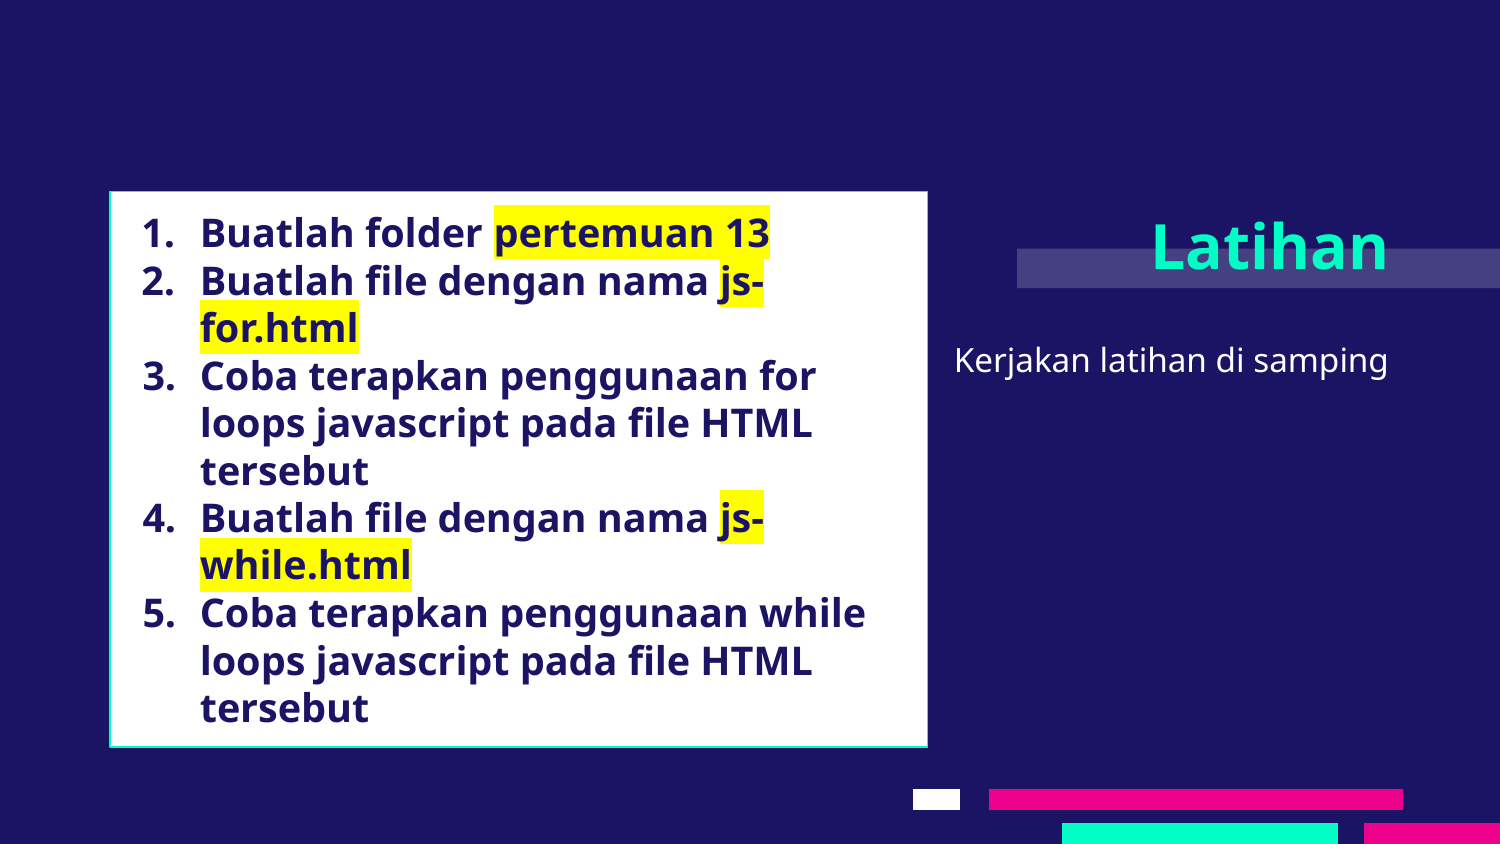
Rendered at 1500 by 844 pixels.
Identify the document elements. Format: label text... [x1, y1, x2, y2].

list Kerjakan latihan di samping [928, 323, 1405, 674]
text_box Buatlah folder pertemuan 13 Buatlah file dengan nama js-for.html Coba terapkan penggunaan for loops javascript pada file HTML tersebut Buatlah file dengan nama js-while.html Coba terapkan penggunaan while loops javascript pada file HTML tersebut [109, 191, 928, 747]
title Latihan [928, 191, 1405, 302]
